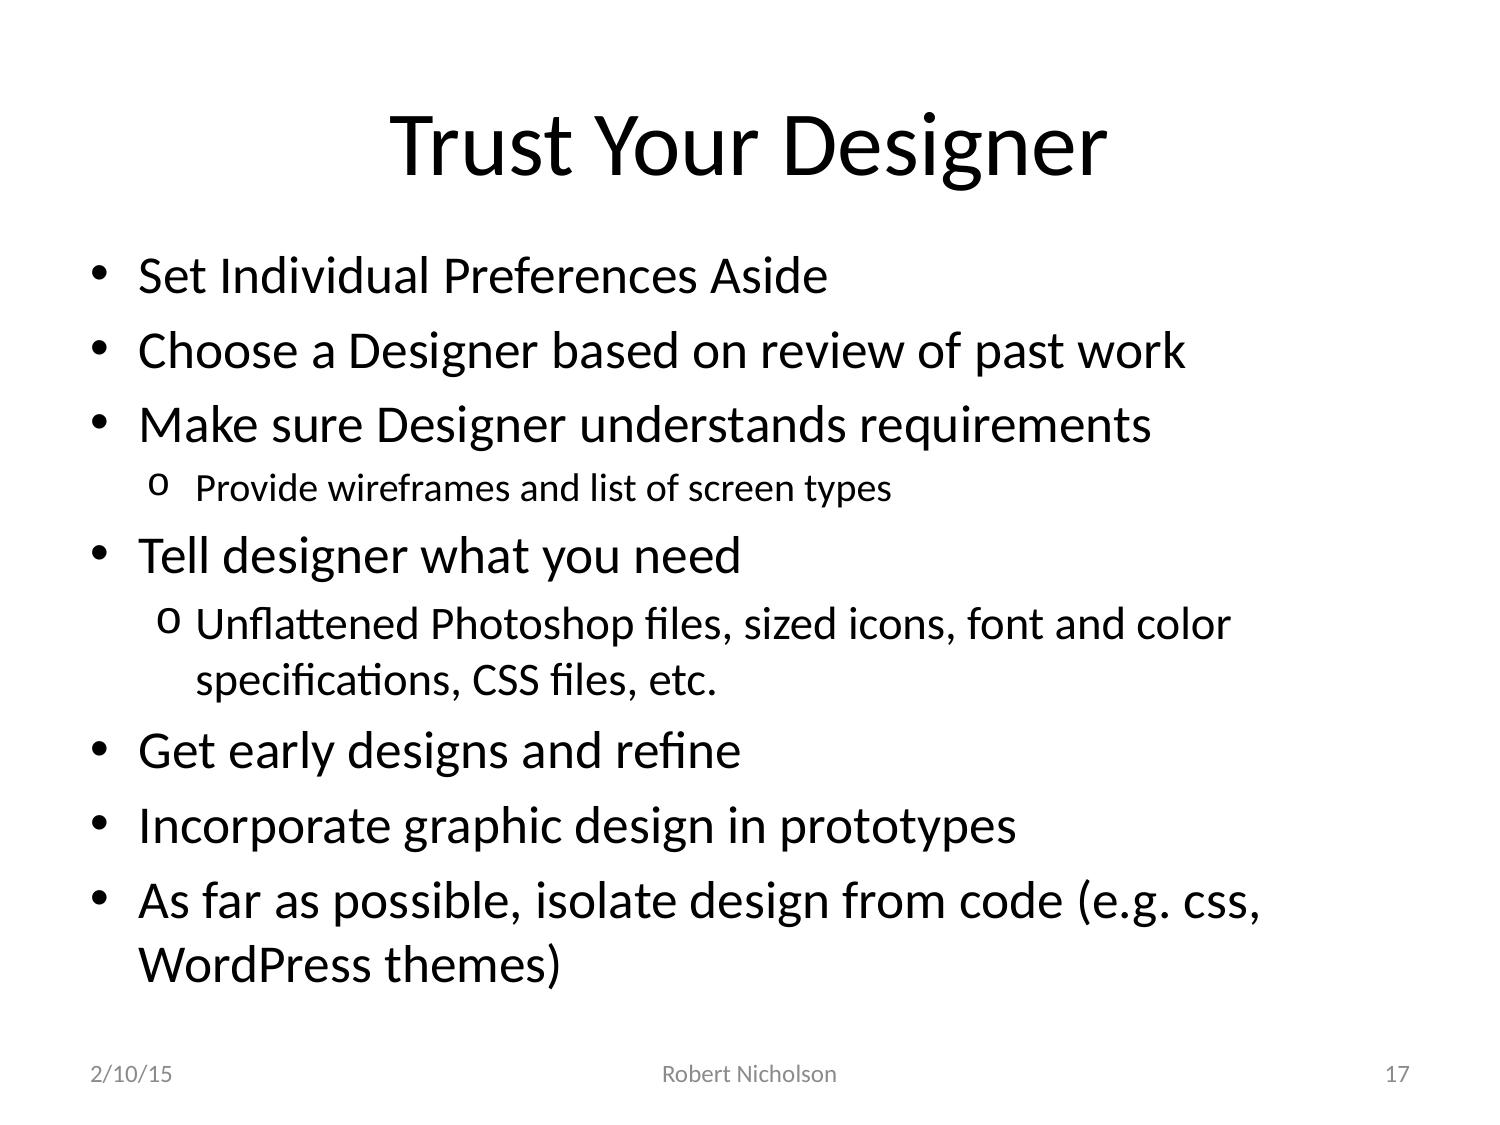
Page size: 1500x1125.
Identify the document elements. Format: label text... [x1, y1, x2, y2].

footer Robert Nicholson [512, 1042, 988, 1103]
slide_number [75, 1042, 425, 1103]
list Set Individual Preferences Aside Choose a Designer based on review of past work Make sure Designer understands requirements Provide wireframes and list of screen types Tell designer what you need Unflattened Photoshop files, sized icons, font and color specifications, CSS files, etc. Get early designs and refine Incorporate graphic design in prototypes As far as possible, isolate design from code (e.g. css, WordPress themes) [75, 232, 1425, 1005]
title Trust Your Designer [75, 45, 1425, 232]
slide_number 17 [1074, 1042, 1425, 1103]
